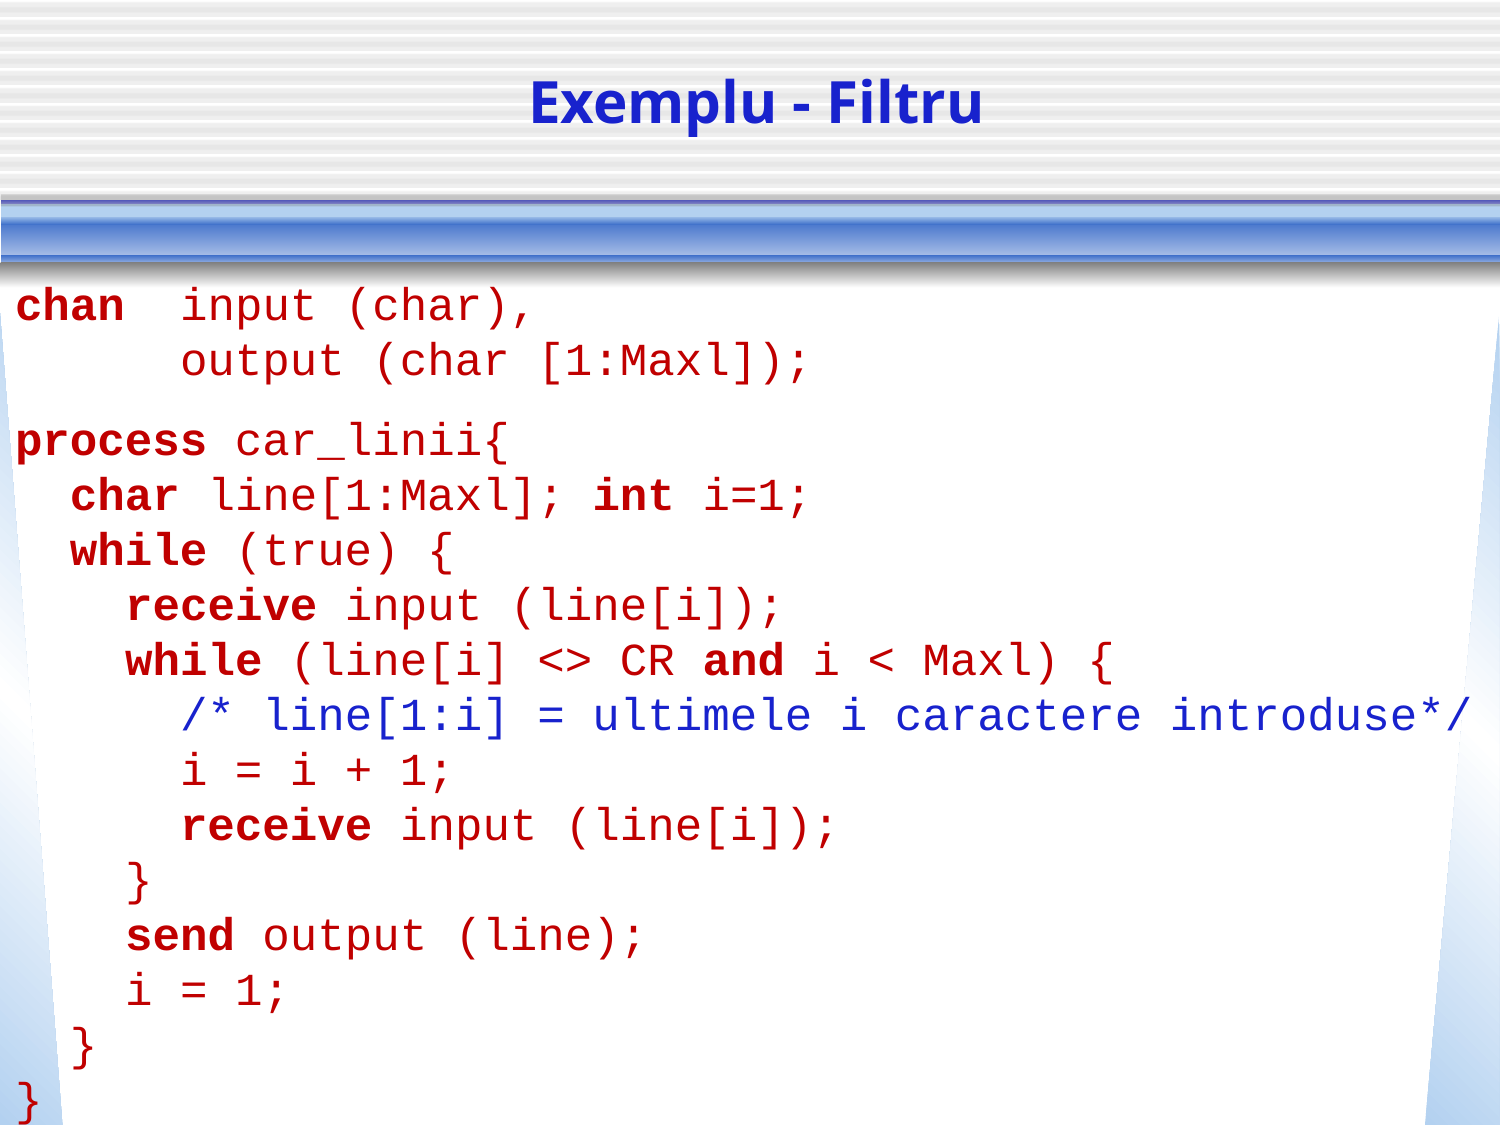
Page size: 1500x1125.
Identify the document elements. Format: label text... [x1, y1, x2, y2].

list chan input (char), output (char [1:Maxl]); process car_linii{ char line[1:Maxl]; int i=1; while (true) { receive input (line[i]); while (line[i] <> CR and i < Maxl) { /* line[1:i] = ultimele i caractere introduse*/ i = i + 1; receive input (line[i]); } send output (line); i = 1; } } [0, 267, 1500, 1107]
picture [0, 0, 1500, 194]
title Exemplu - Filtru [24, 12, 1488, 188]
